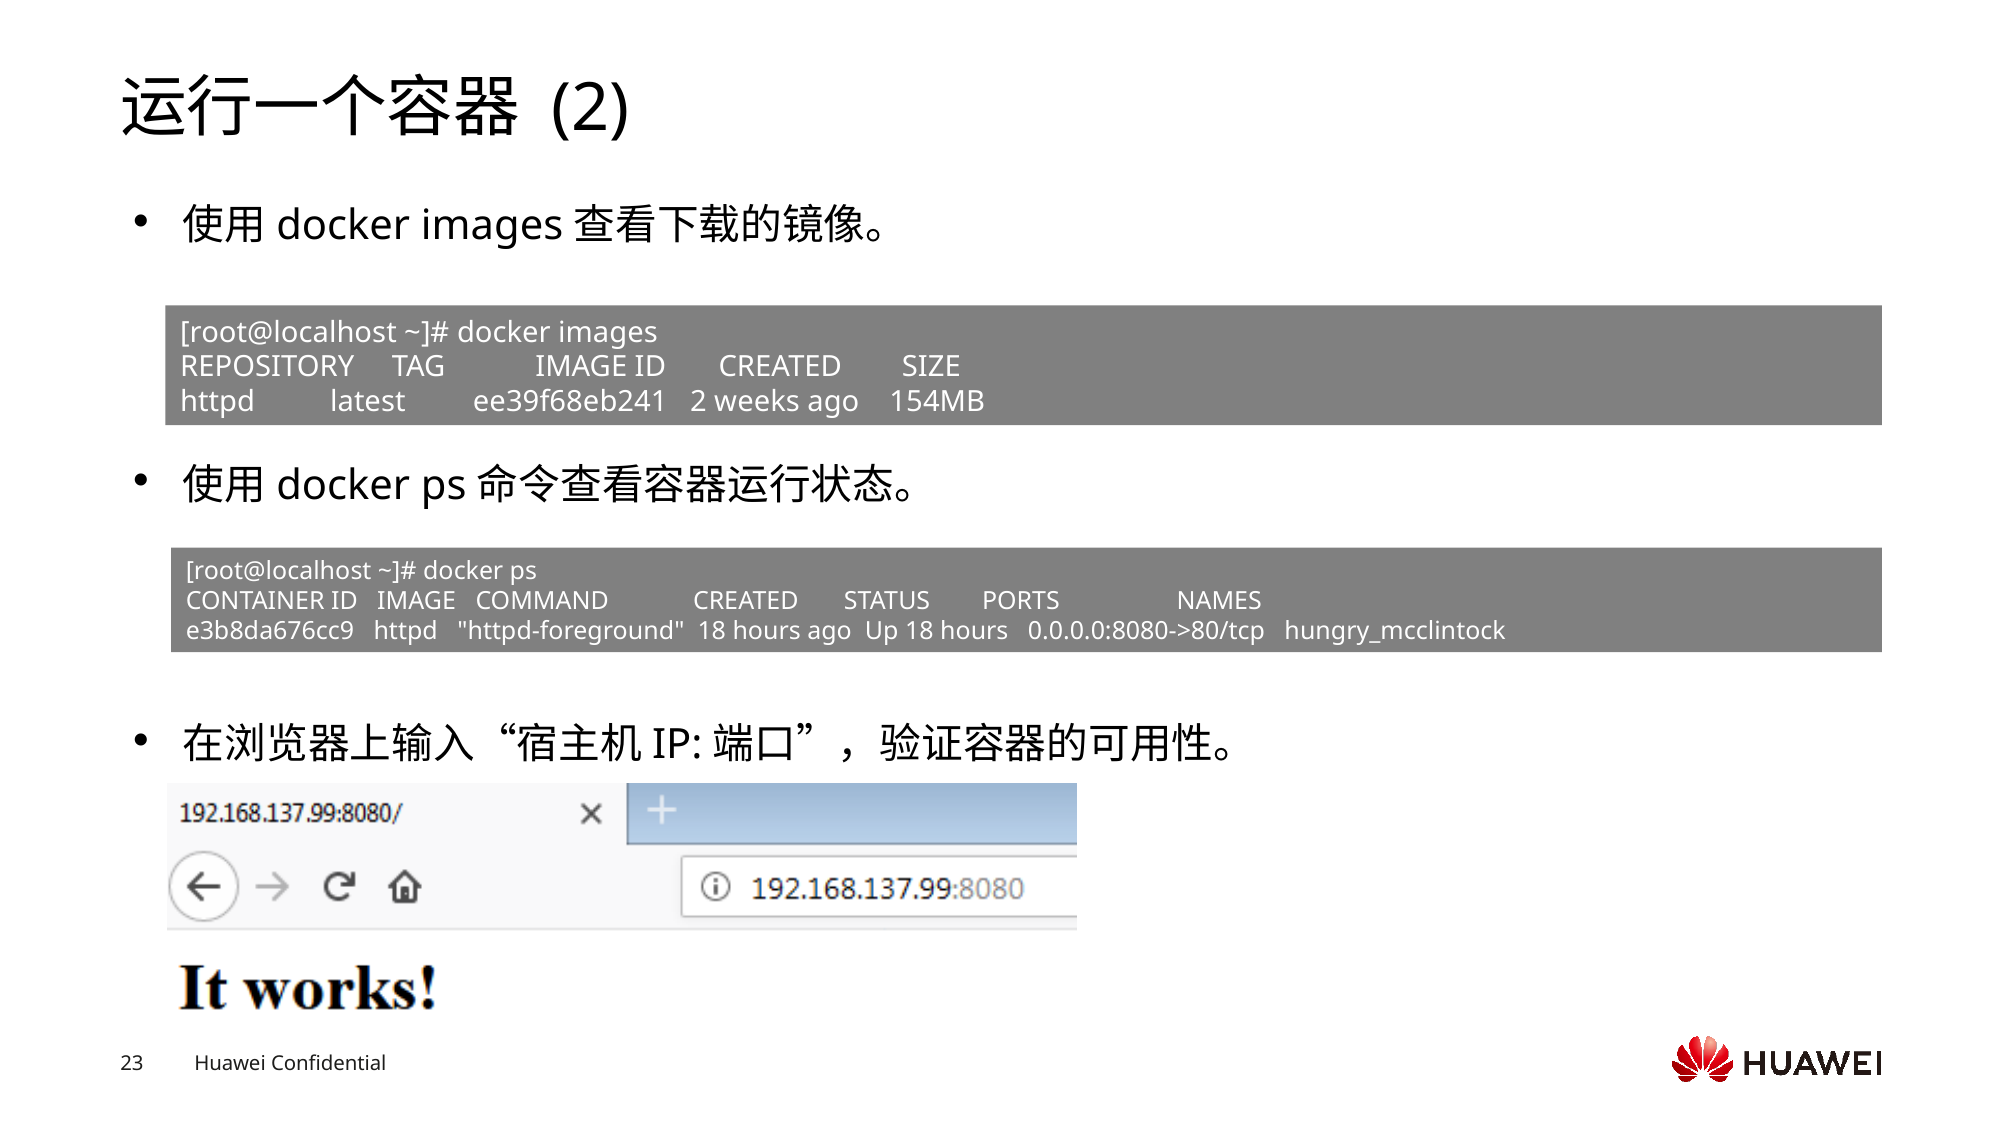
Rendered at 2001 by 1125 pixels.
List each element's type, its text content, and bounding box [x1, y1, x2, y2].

list 使用docker images查看下载的镜像。 使用docker ps命令查看容器运行状态。 在浏览器上输入“宿主机IP:端口”，验证容器的可用性。 [119, 171, 1881, 973]
text_box [root@localhost ~]# docker ps CONTAINER ID IMAGE COMMAND CREATED STATUS PORTS NAMES e3b8da676cc9 httpd "httpd-foreground" 18 hours ago Up 18 hours 0.0.0.0:8080->80/tcp hungry_mcclintock [171, 547, 1882, 653]
title 运行一个容器 (2) [120, 73, 1880, 154]
picture [1672, 1036, 1881, 1082]
picture [167, 783, 1077, 1047]
text_box [root@localhost ~]# docker images REPOSITORY TAG IMAGE ID CREATED SIZE httpd latest ee39f68eb241 2 weeks ago 154MB [165, 305, 1882, 426]
